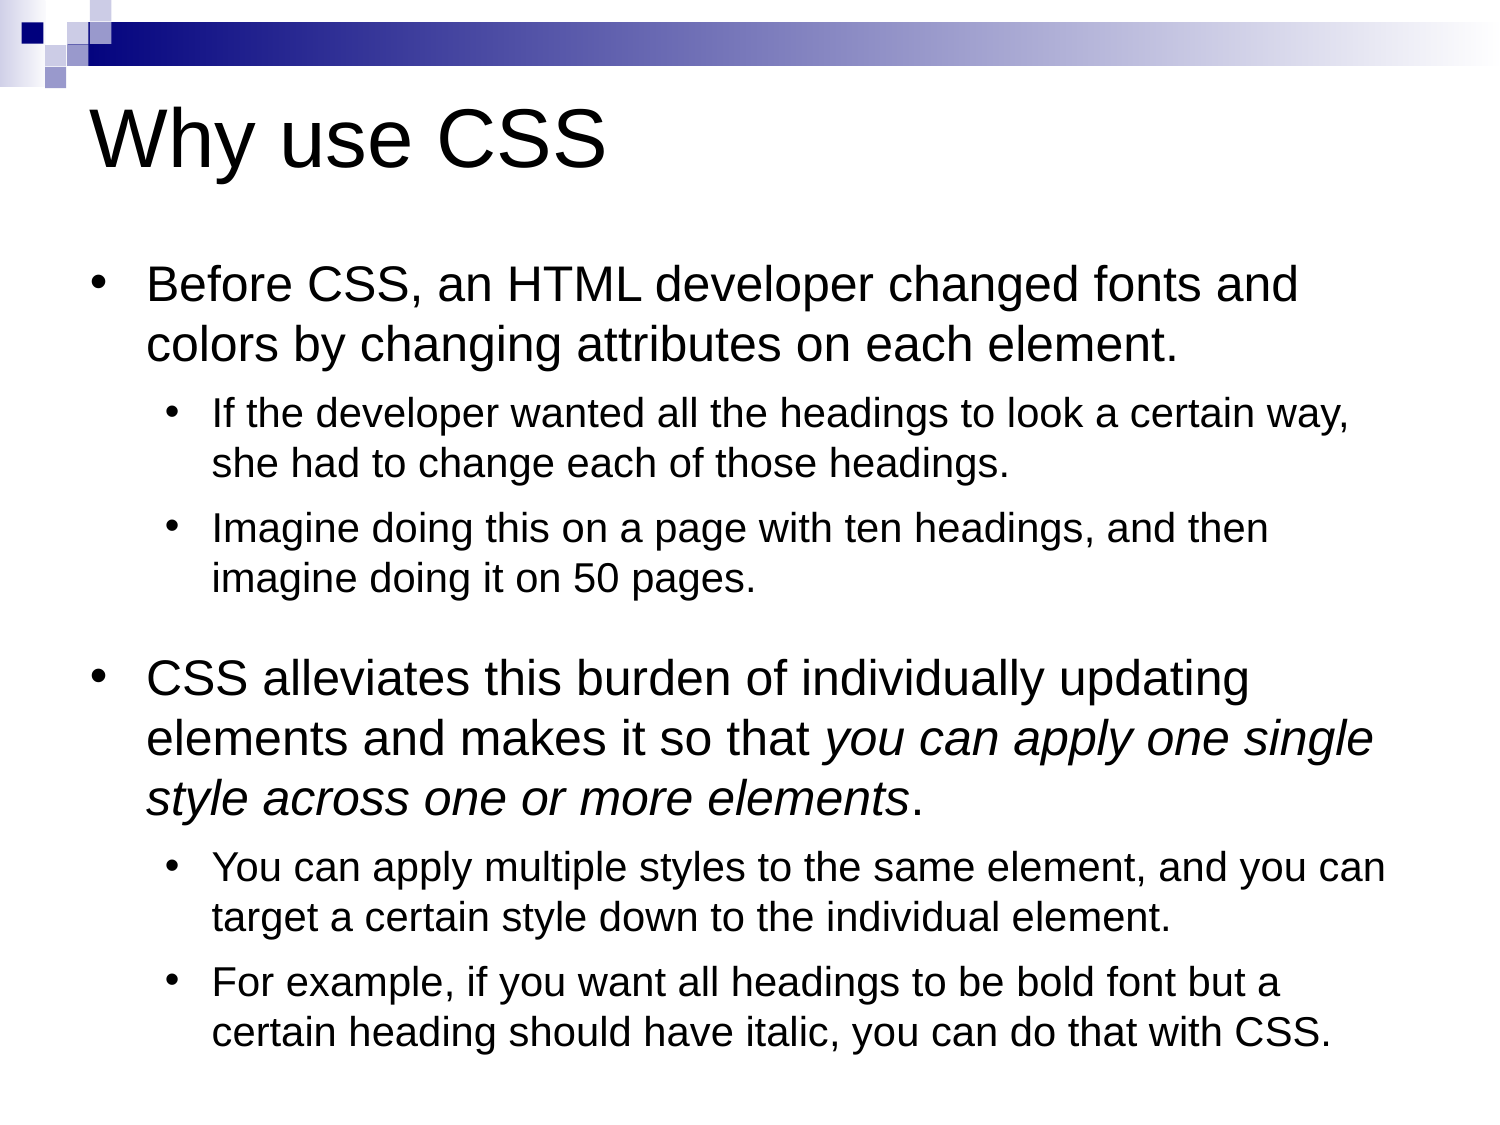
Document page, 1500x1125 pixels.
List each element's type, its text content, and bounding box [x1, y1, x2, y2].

title Why use CSS [74, 60, 1424, 209]
list Before CSS, an HTML developer changed fonts and colors by changing attributes on each element. If the developer wanted all the headings to look a certain way, she had to change each of those headings. Imagine doing this on a page with ten headings, and then imagine doing it on 50 pages. CSS alleviates this burden of individually updating elements and makes it so that you can apply one single style across one or more elements. You can apply multiple styles to the same element, and you can target a certain style down to the individual element. For example, if you want all headings to be bold font but a certain heading should have italic, you can do that with CSS. [74, 243, 1424, 1029]
